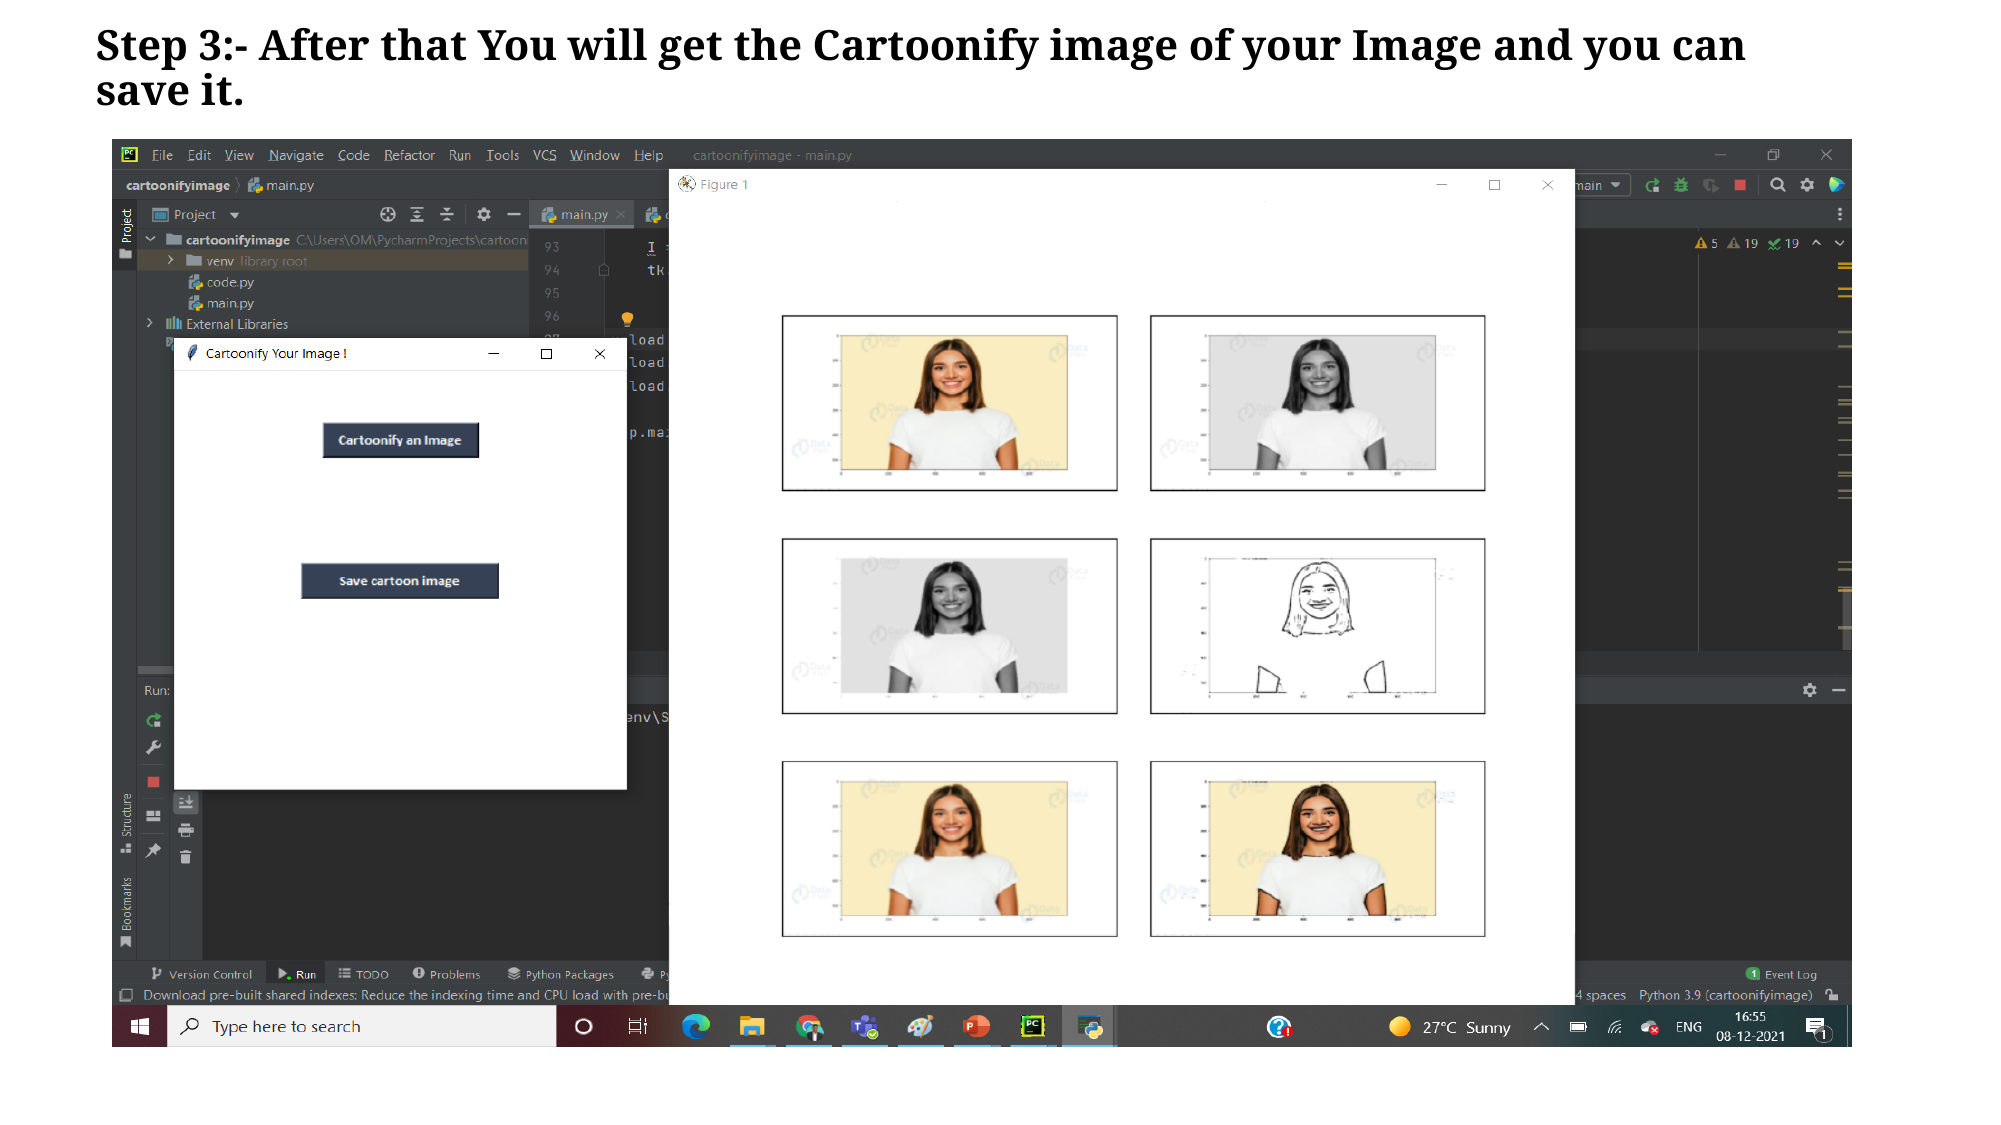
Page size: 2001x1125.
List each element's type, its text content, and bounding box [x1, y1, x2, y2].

list Step 3:- After that You will get the Cartoonify image of your Image and you can save it. [81, 16, 1852, 1088]
picture [112, 139, 1852, 1047]
